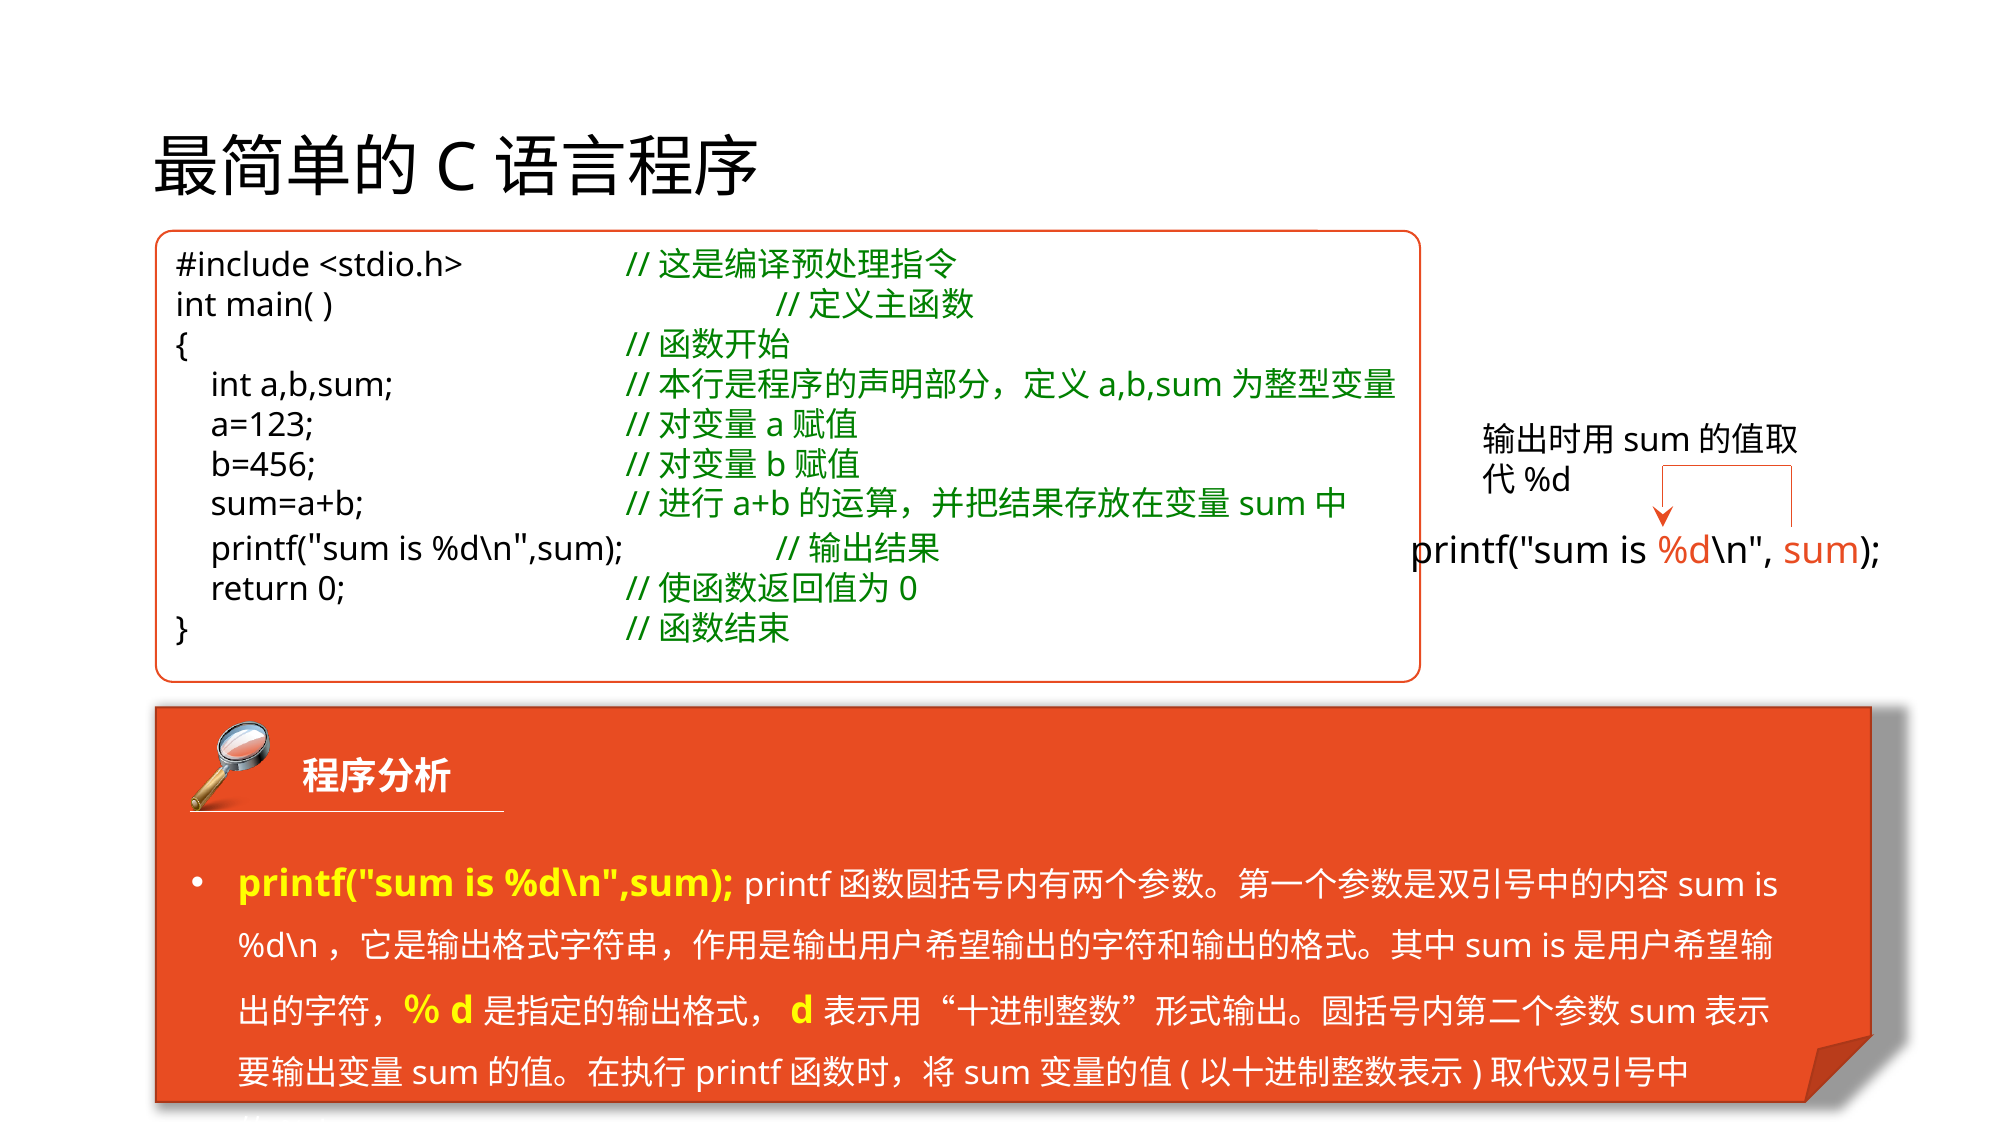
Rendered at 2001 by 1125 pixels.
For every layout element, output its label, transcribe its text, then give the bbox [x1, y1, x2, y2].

text_box printf("sum is %d\n", sum); [1395, 518, 1906, 578]
text_box [154, 706, 1875, 1103]
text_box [189, 721, 504, 814]
text_box 输出时用sum的值取代%d [1467, 410, 1884, 505]
text_box printf("sum is %d\n",sum); printf函数圆括号内有两个参数。第一个参数是双引号中的内容sum is %d\n，它是输出格式字符串，作用是输出用户希望输出的字符和输出的格式。其中sum is是用户希望输出的字符，％d是指定的输出格式，d表示用“十进制整数”形式输出。圆括号内第二个参数sum表示要输出变量sum的值。在执行printf函数时，将sum变量的值(以十进制整数表示)取代双引号中的%d。 [176, 829, 1813, 1125]
title 最简单的C语言程序 [137, 59, 1863, 278]
text_box #include <stdio.h> //这是编译预处理指令 int main( ) //定义主函数 { //函数开始 int a,b,sum; //本行是程序的声明部分，定义a,b,sum为整型变量 a=123; //对变量a赋值 b=456; //对变量b赋值 sum=a+b; //进行a+b的运算，并把结果存放在变量sum中 printf("sum is %d\n",sum); //输出结果 return 0; //使函数返回值为0 } //函数结束 [154, 229, 1422, 683]
